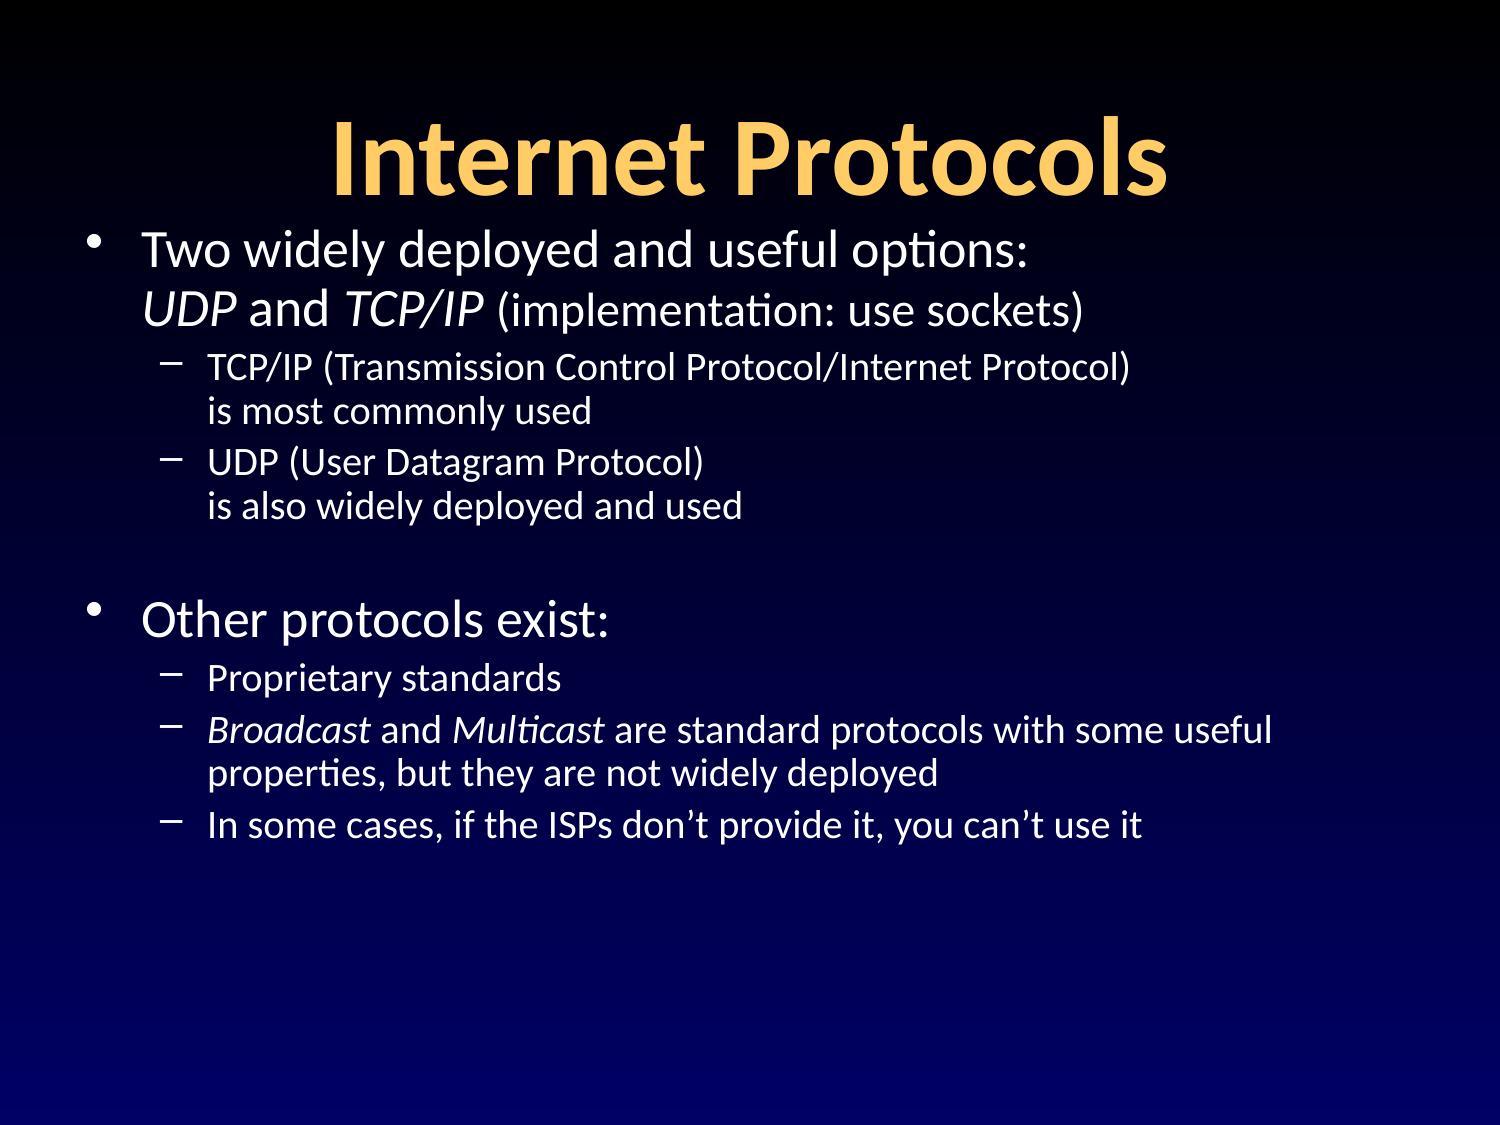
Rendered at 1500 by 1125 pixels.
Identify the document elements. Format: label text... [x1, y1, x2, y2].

title Internet Protocols [75, 77, 1425, 216]
list Two widely deployed and useful options: UDP and TCP/IP (implementation: use sockets) TCP/IP (Transmission Control Protocol/Internet Protocol) is most commonly used UDP (User Datagram Protocol) is also widely deployed and used Other protocols exist: Proprietary standards Broadcast and Multicast are standard protocols with some useful properties, but they are not widely deployed In some cases, if the ISPs don’t provide it, you can’t use it [75, 216, 1425, 902]
